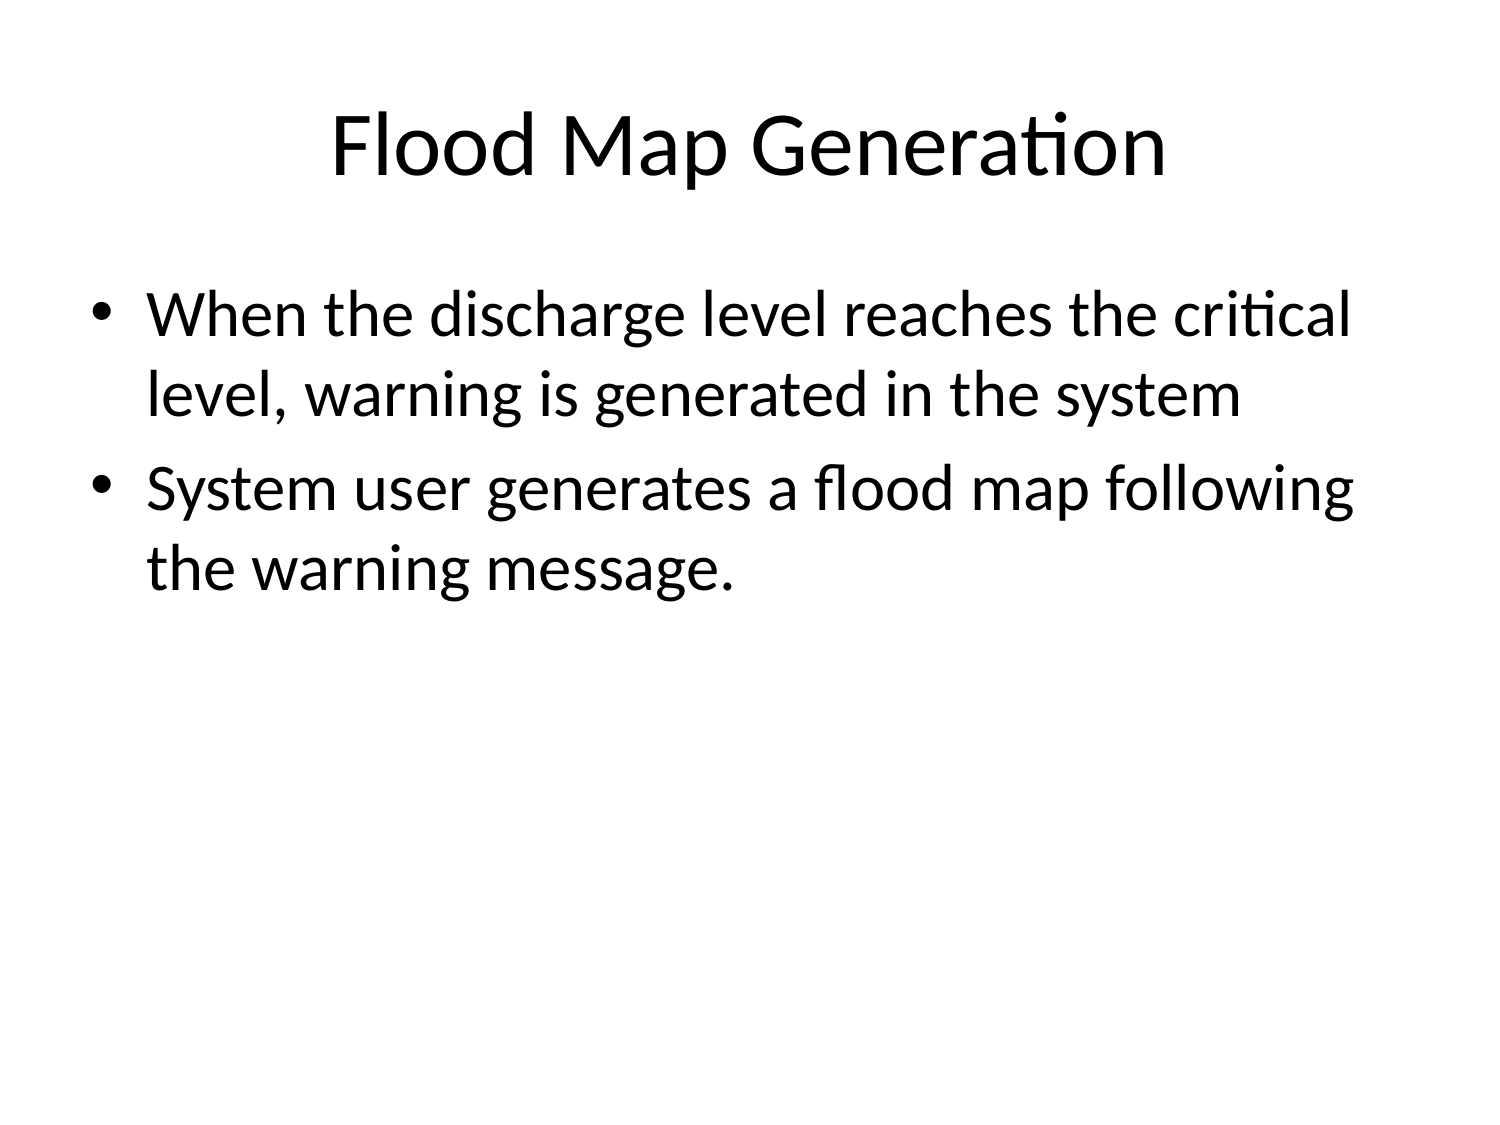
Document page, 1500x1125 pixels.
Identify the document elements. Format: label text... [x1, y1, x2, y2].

list When the discharge level reaches the critical level, warning is generated in the system System user generates a flood map following the warning message. [75, 262, 1425, 1005]
title Flood Map Generation [75, 45, 1425, 233]
